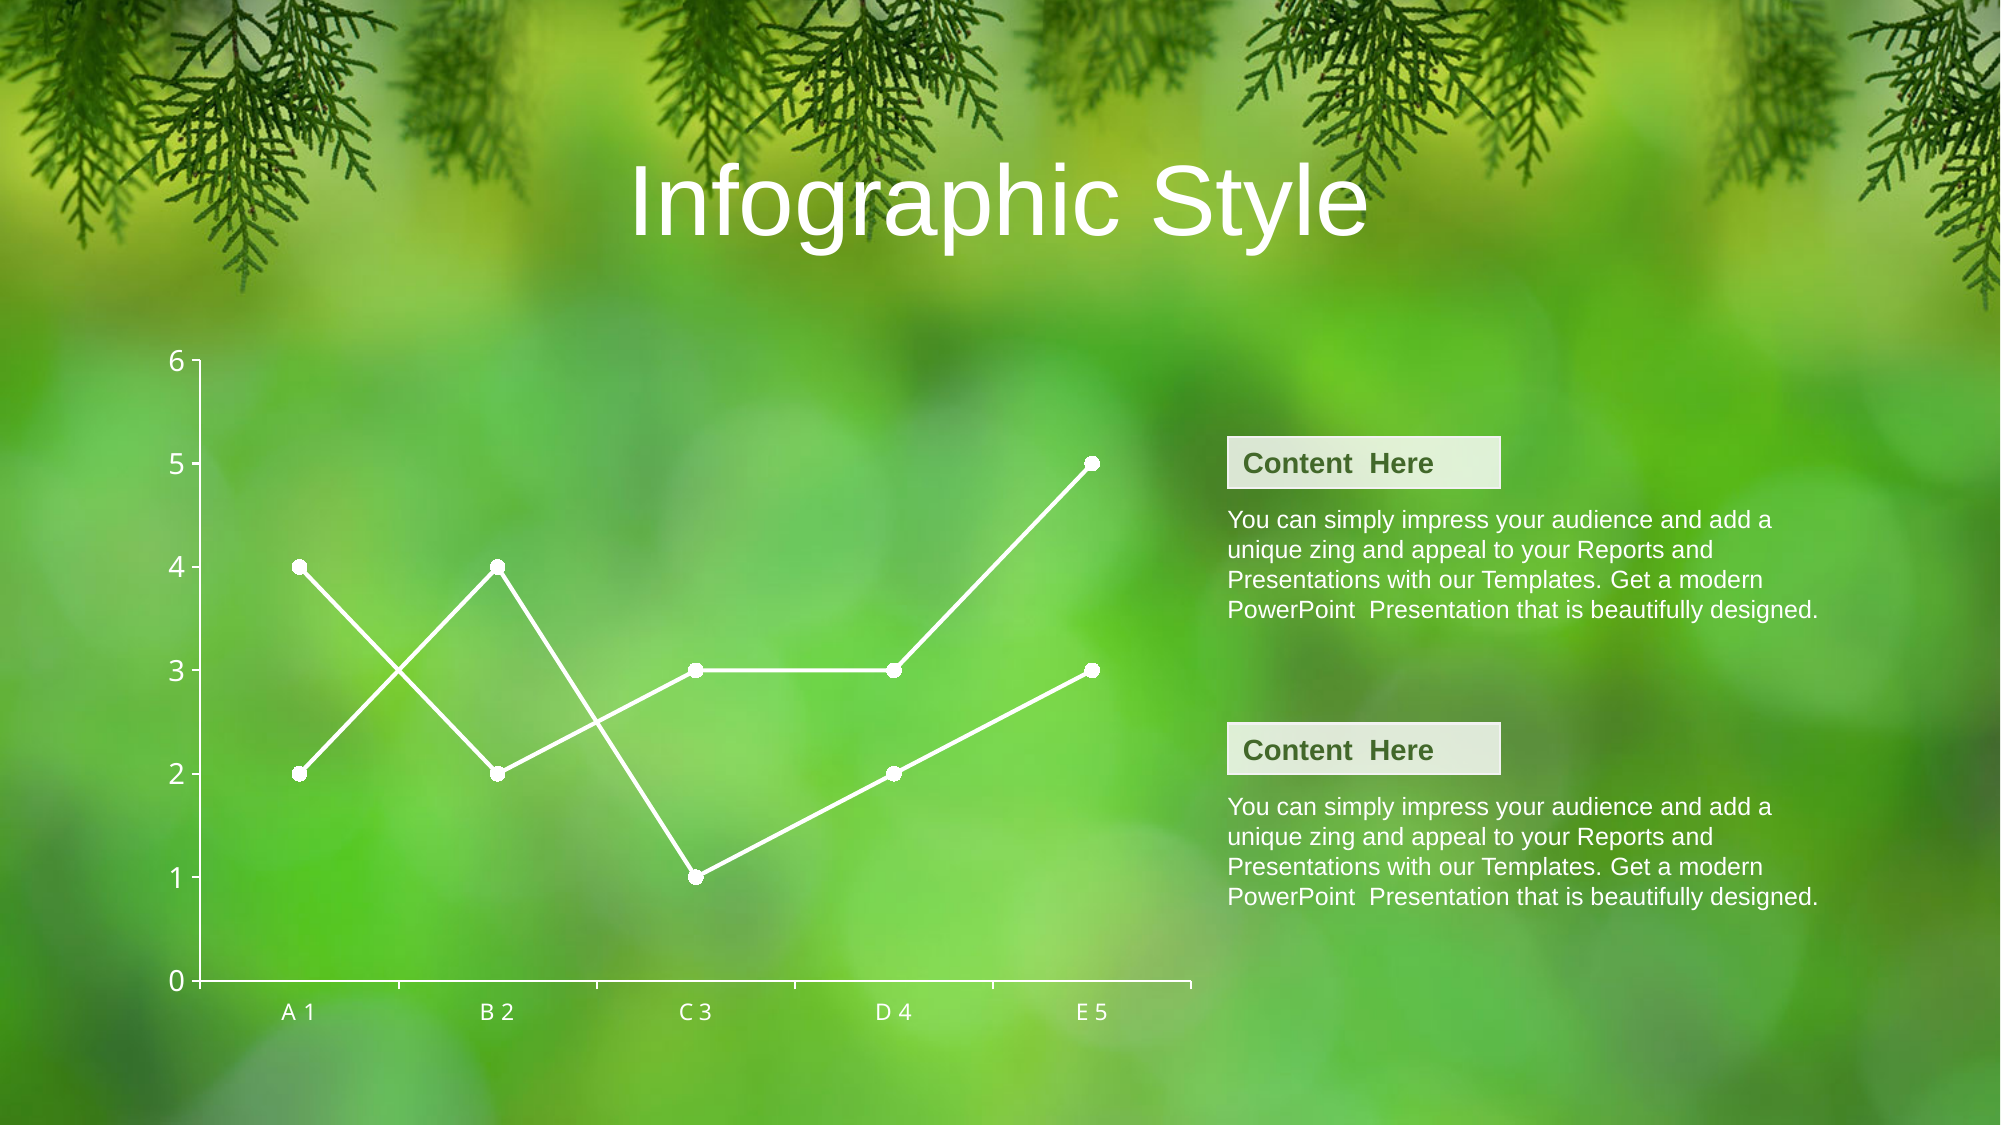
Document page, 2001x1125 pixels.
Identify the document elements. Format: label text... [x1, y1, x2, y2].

list Infographic Style [0, 143, 2000, 263]
picture [0, 0, 2001, 1125]
text_box You can simply impress your audience and add a unique zing and appeal to your Reports and Presentations with our Templates. Get a modern PowerPoint Presentation that is beautifully designed. [1213, 496, 1867, 632]
text_box You can simply impress your audience and add a unique zing and appeal to your Reports and Presentations with our Templates. Get a modern PowerPoint Presentation that is beautifully designed. [1213, 782, 1867, 918]
text_box Content Here [1227, 436, 1501, 489]
chart [147, 325, 1213, 1041]
text_box Content Here [1227, 722, 1501, 775]
